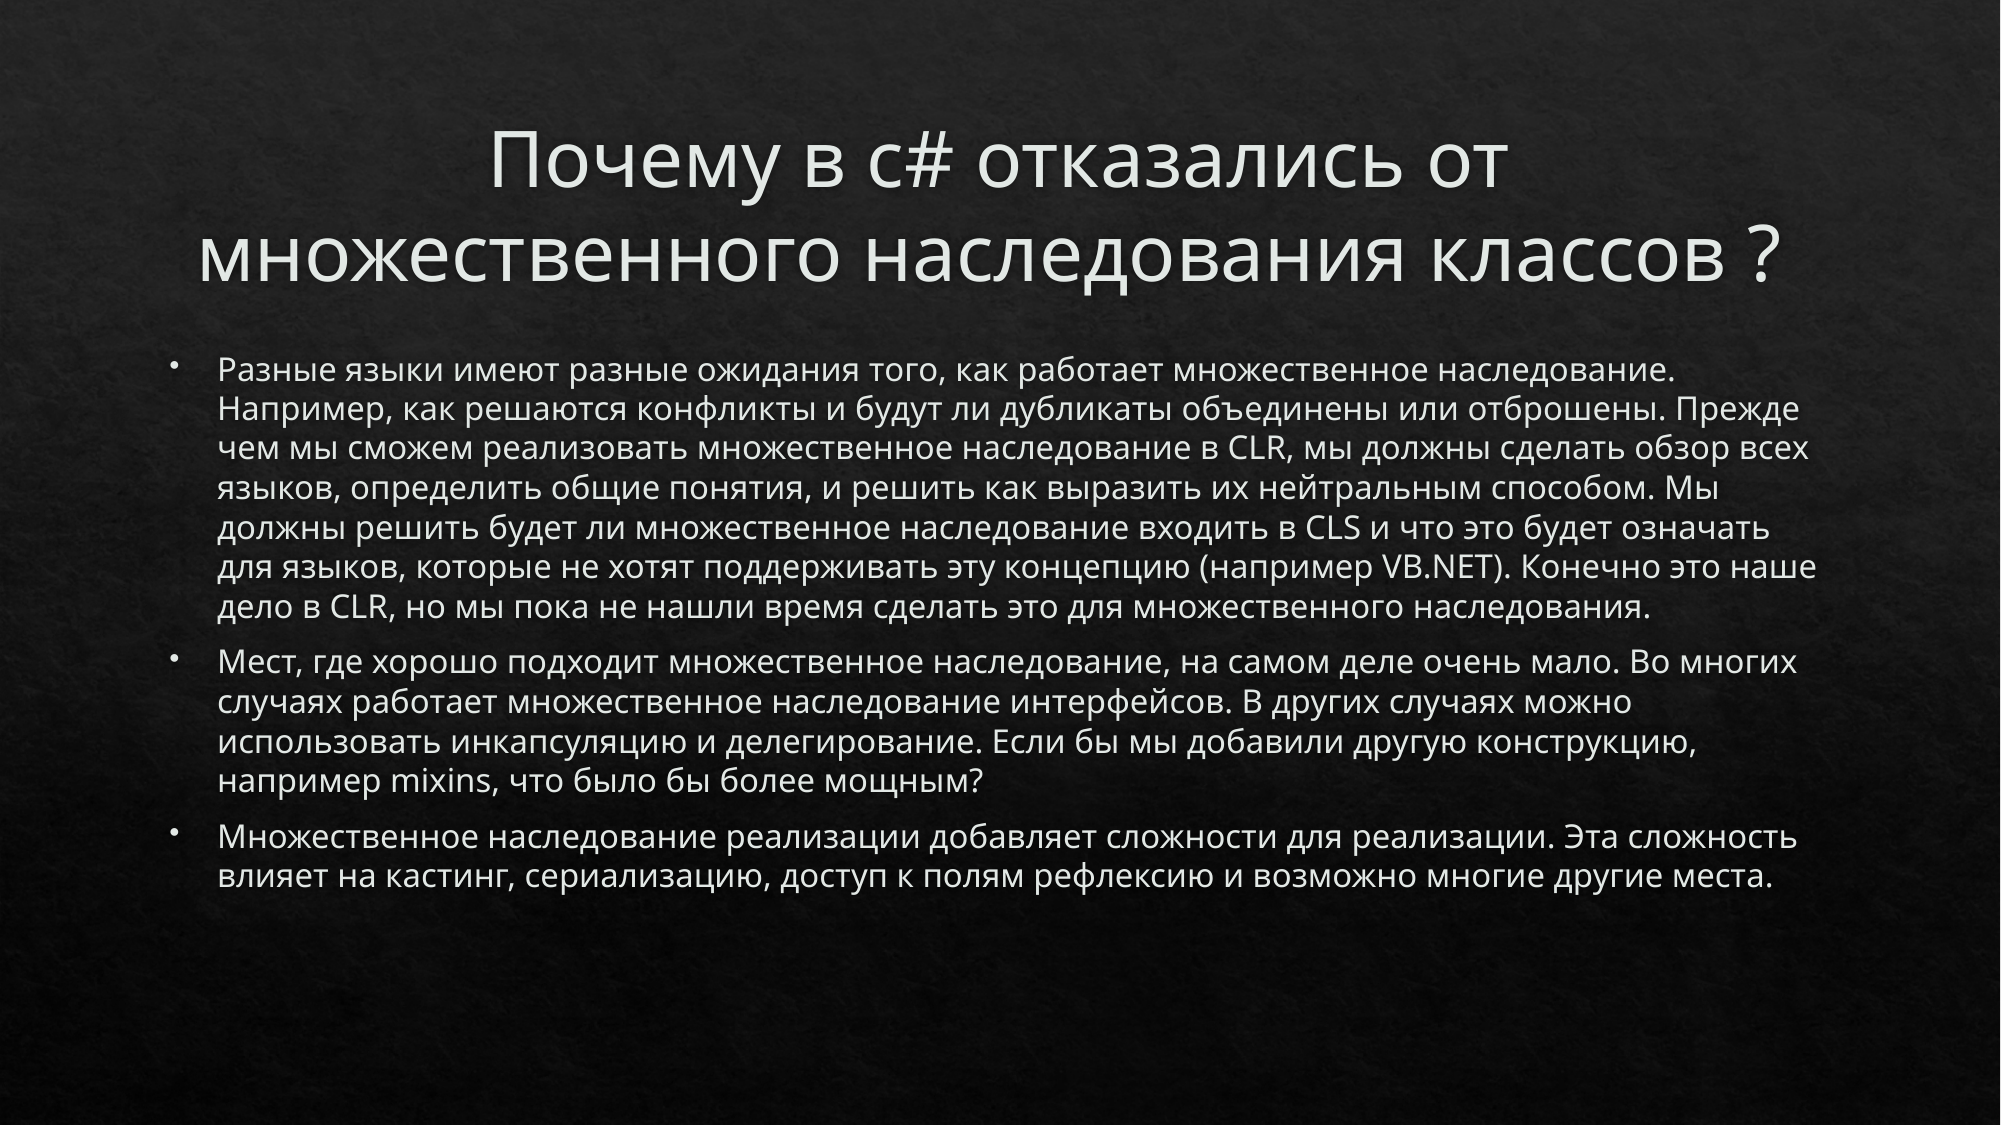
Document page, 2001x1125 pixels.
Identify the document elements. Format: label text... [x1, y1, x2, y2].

list Разные языки имеют разные ожидания того, как работает множественное наследование. Например, как решаются конфликты и будут ли дубликаты объединены или отброшены. Прежде чем мы сможем реализовать множественное наследование в CLR, мы должны сделать обзор всех языков, определить общие понятия, и решить как выразить их нейтральным способом. Мы должны решить будет ли множественное наследование входить в CLS и что это будет означать для языков, которые не хотят поддерживать эту концепцию (например VB.NET). Конечно это наше дело в CLR, но мы пока не нашли время сделать это для множественного наследования. Мест, где хорошо подходит множественное наследование, на самом деле очень мало. Во многих случаях работает множественное наследование интерфейсов. В других случаях можно использовать инкапсуляцию и делегирование. Если бы мы добавили другую конструкцию, например mixins, что было бы более мощным? Множественное наследование реализации добавляет сложности для реализации. Эта сложность влияет на кастинг, сериализацию, доступ к полям рефлексию и возможно многие другие места. [149, 340, 1849, 950]
title Почему в с# отказались от множественного наследования классов ? [149, 99, 1849, 307]
